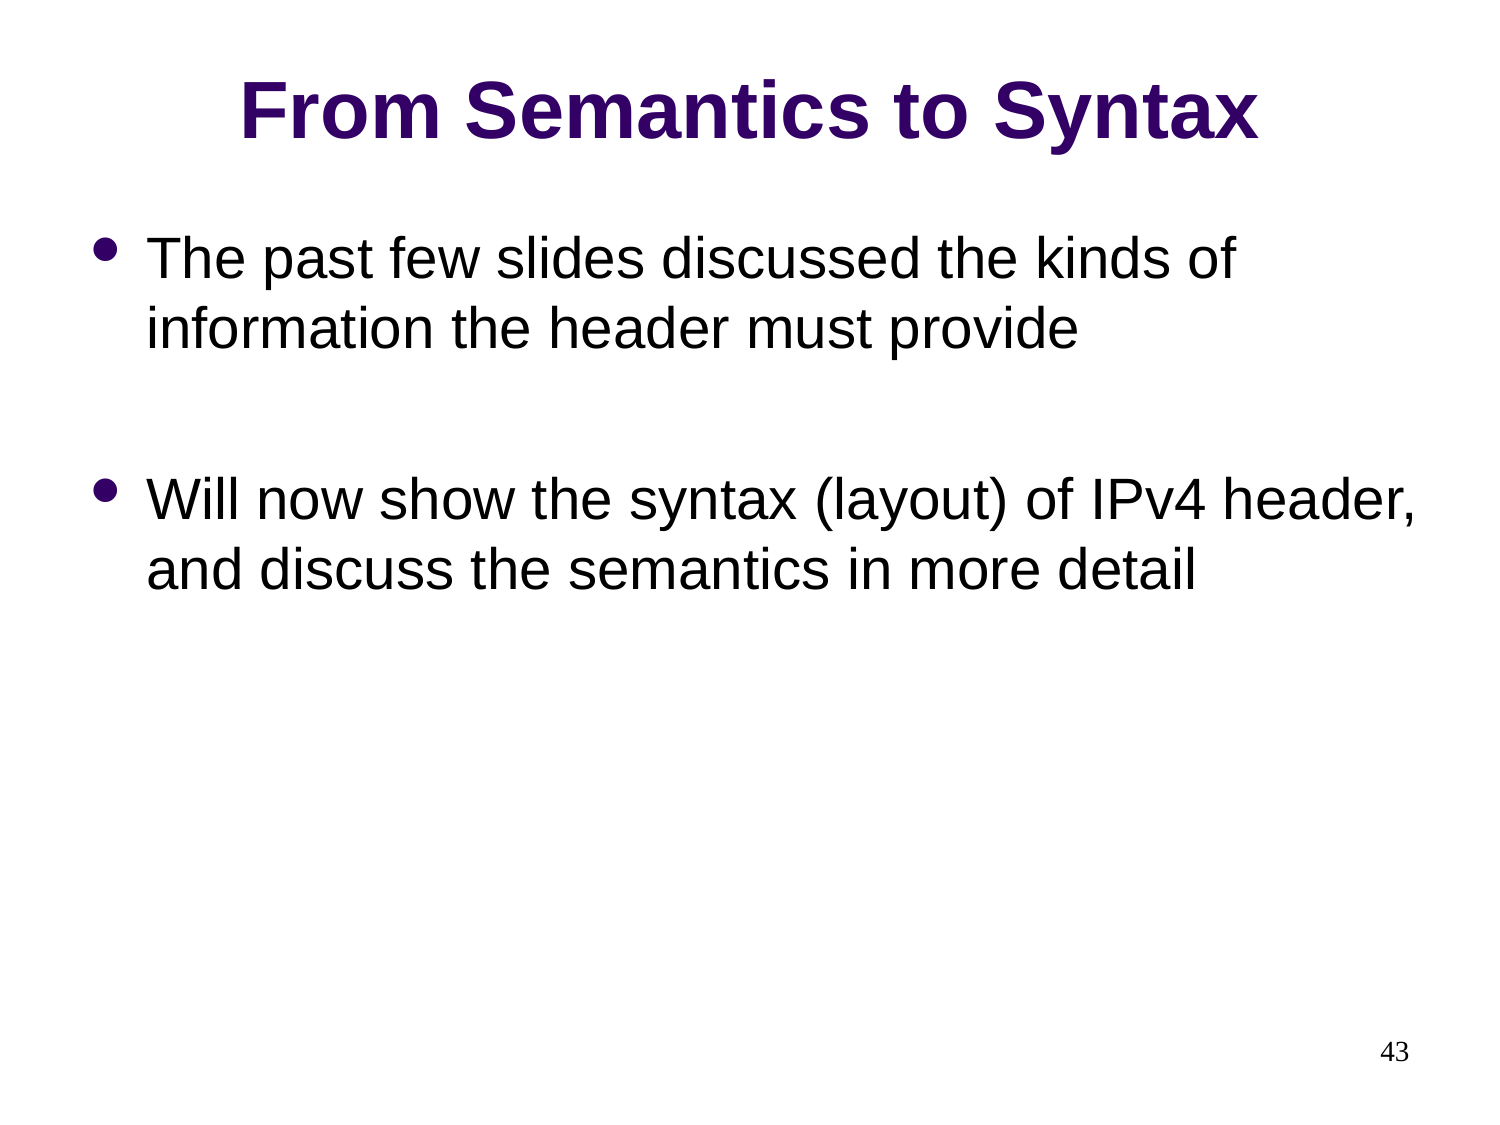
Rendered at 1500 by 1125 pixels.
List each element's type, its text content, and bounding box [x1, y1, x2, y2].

title From Semantics to Syntax [0, 20, 1500, 163]
slide_number 43 [1074, 1024, 1426, 1101]
list The past few slides discussed the kinds of information the header must provide Will now show the syntax (layout) of IPv4 header, and discuss the semantics in more detail [75, 212, 1475, 1006]
